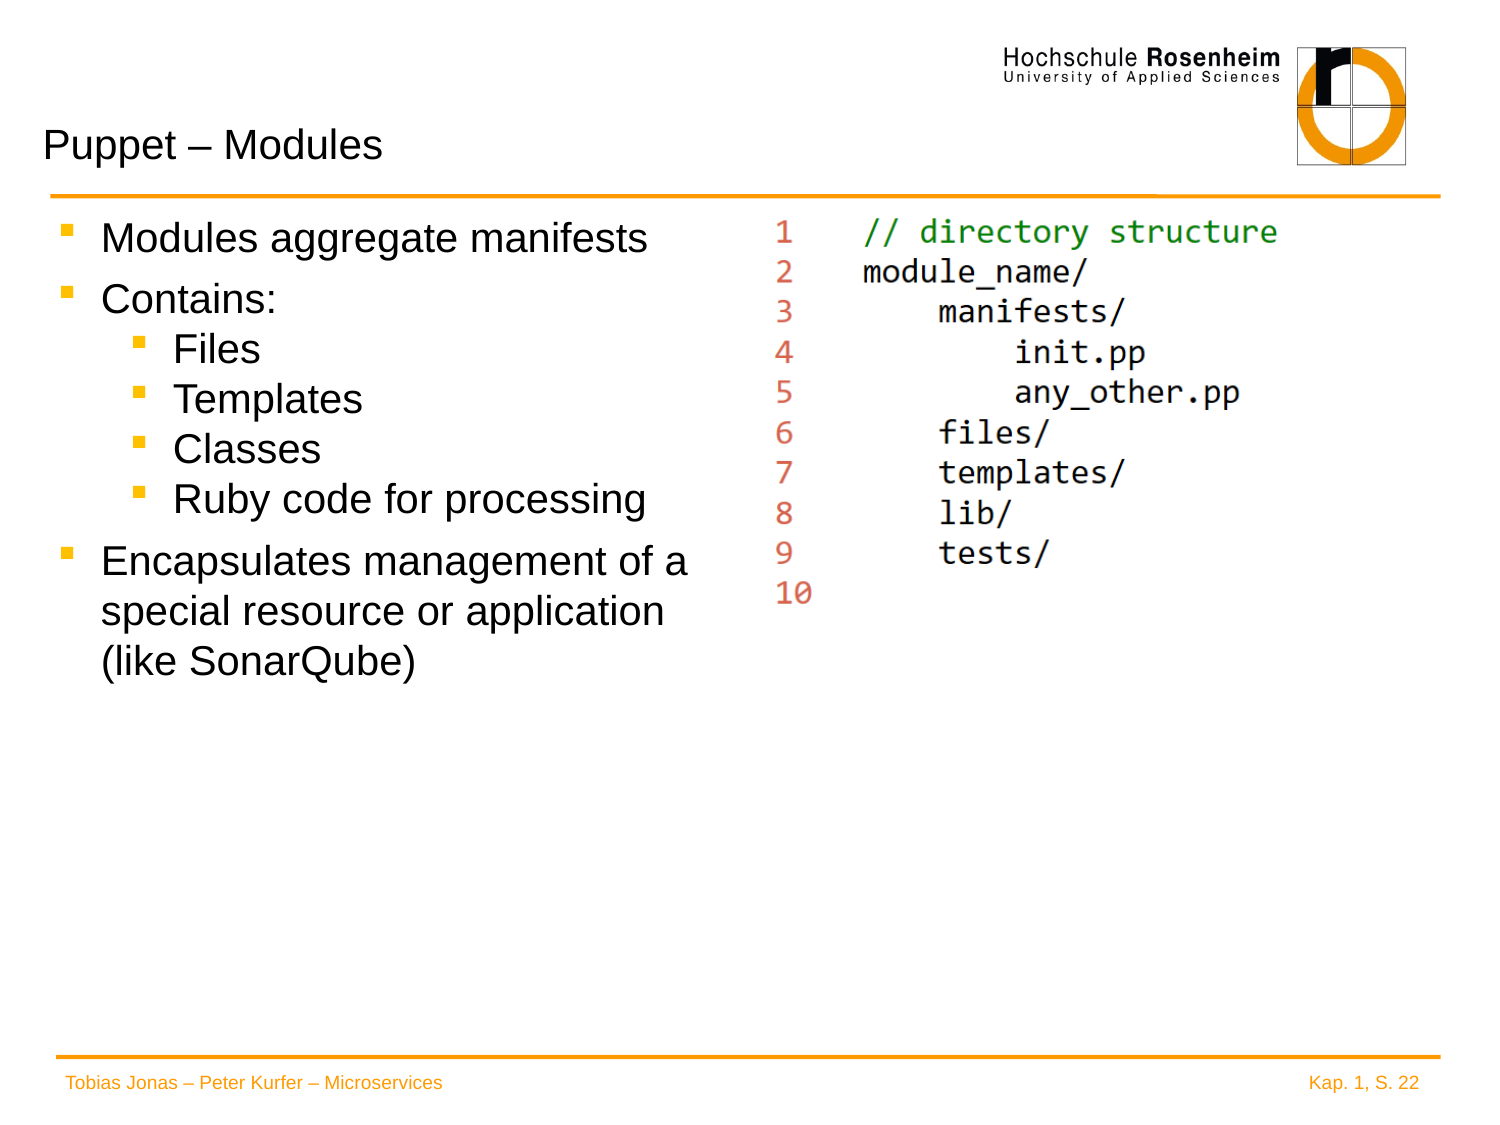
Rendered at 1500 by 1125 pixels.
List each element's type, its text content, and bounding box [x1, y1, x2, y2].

title Puppet – Modules [42, 43, 978, 169]
picture [767, 203, 1470, 980]
picture [1003, 45, 1407, 167]
list Modules aggregate manifests Contains: Files Templates Classes Ruby code for processing Encapsulates management of a special resource or application (like SonarQube) [42, 203, 745, 980]
